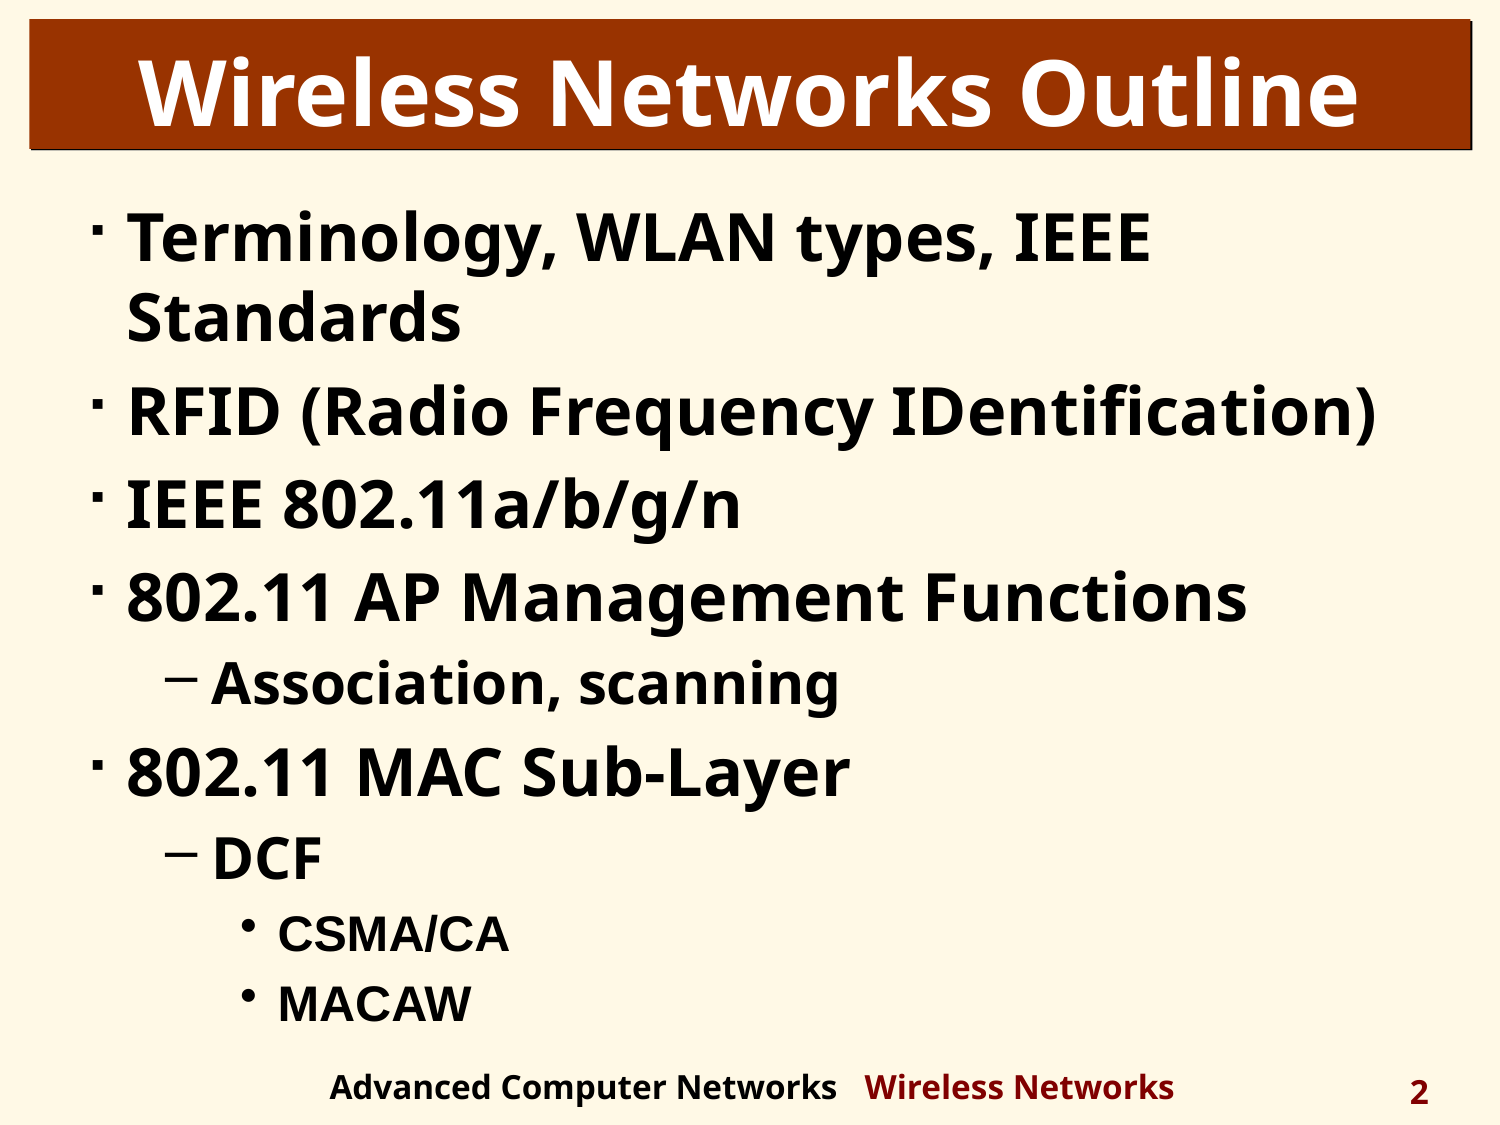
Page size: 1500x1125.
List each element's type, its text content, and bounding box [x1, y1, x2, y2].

title Wireless Networks Outline [29, 18, 1471, 150]
footer Advanced Computer Networks Wireless Networks [210, 1058, 1304, 1107]
list Terminology, WLAN types, IEEE Standards RFID (Radio Frequency IDentification) IEEE 802.11a/b/g/n 802.11 AP Management Functions Association, scanning 802.11 MAC Sub-Layer DCF CSMA/CA MACAW [74, 187, 1426, 976]
slide_number 2 [1344, 1063, 1495, 1102]
